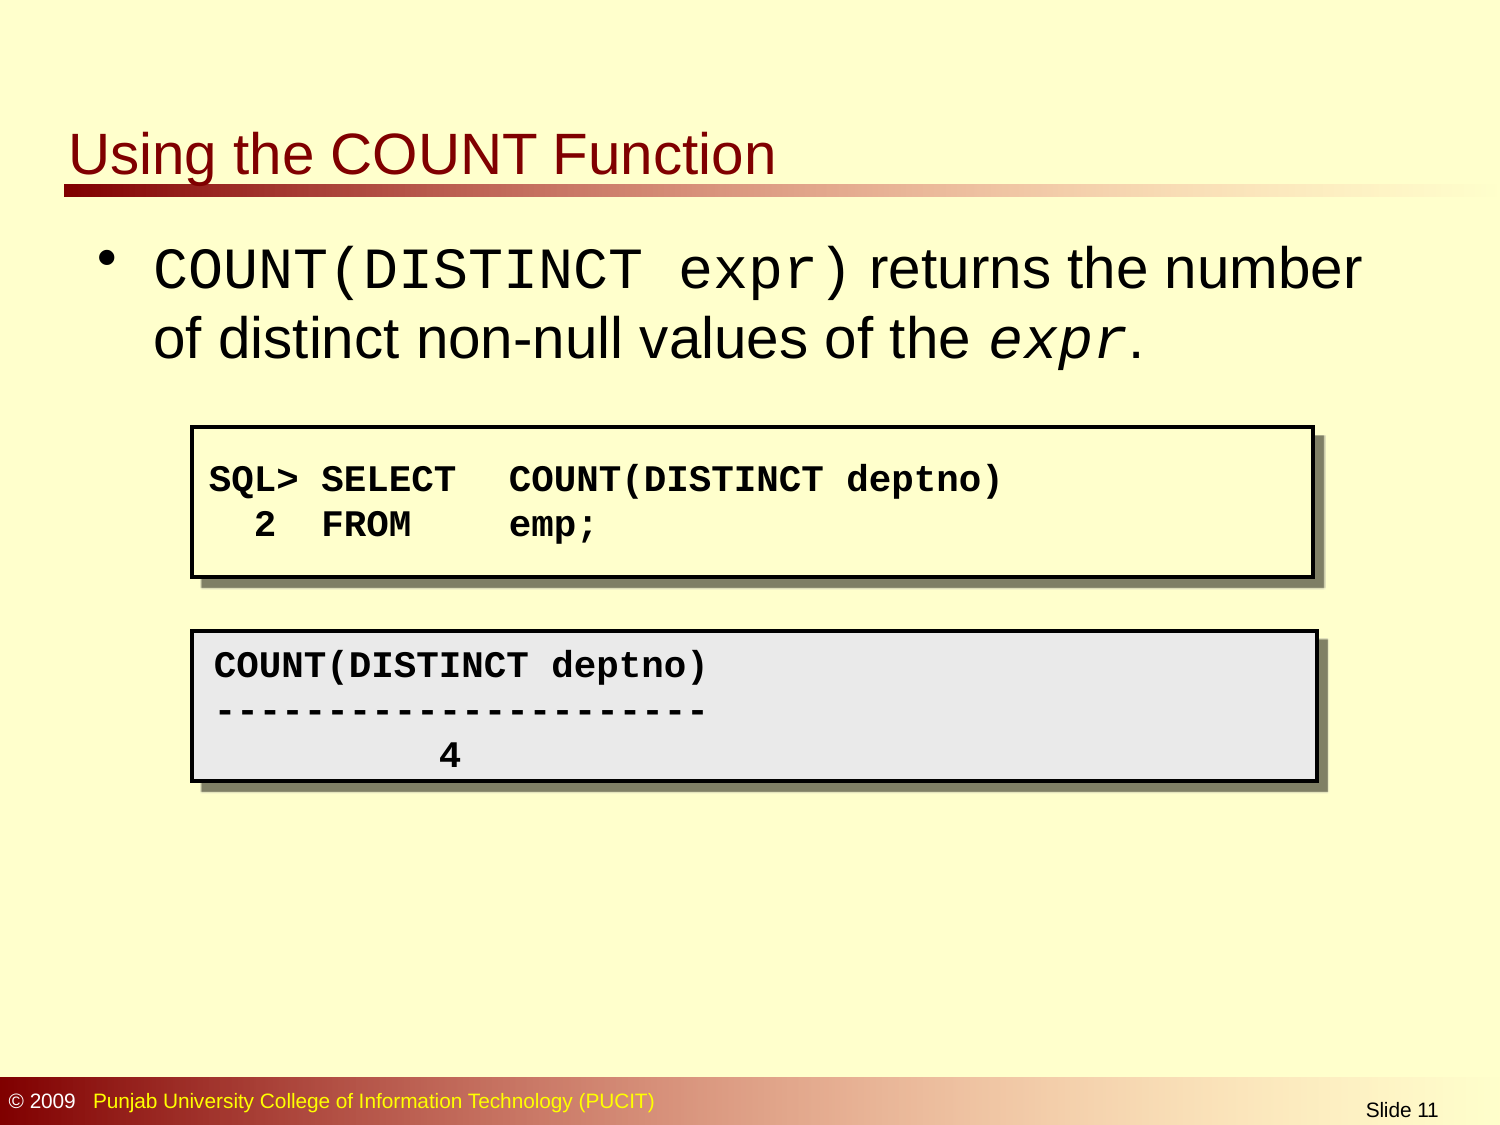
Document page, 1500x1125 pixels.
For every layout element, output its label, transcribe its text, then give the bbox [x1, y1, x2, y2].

text_box SQL> SELECT COUNT(DISTINCT deptno) 2 FROM emp; [193, 421, 1319, 577]
text_box COUNT(DISTINCT deptno) ---------------------- 4 [198, 632, 1320, 783]
title Using the COUNT Function [52, 108, 863, 185]
list COUNT(DISTINCT expr) returns the number of distinct non-null values of the expr. [81, 222, 1430, 876]
